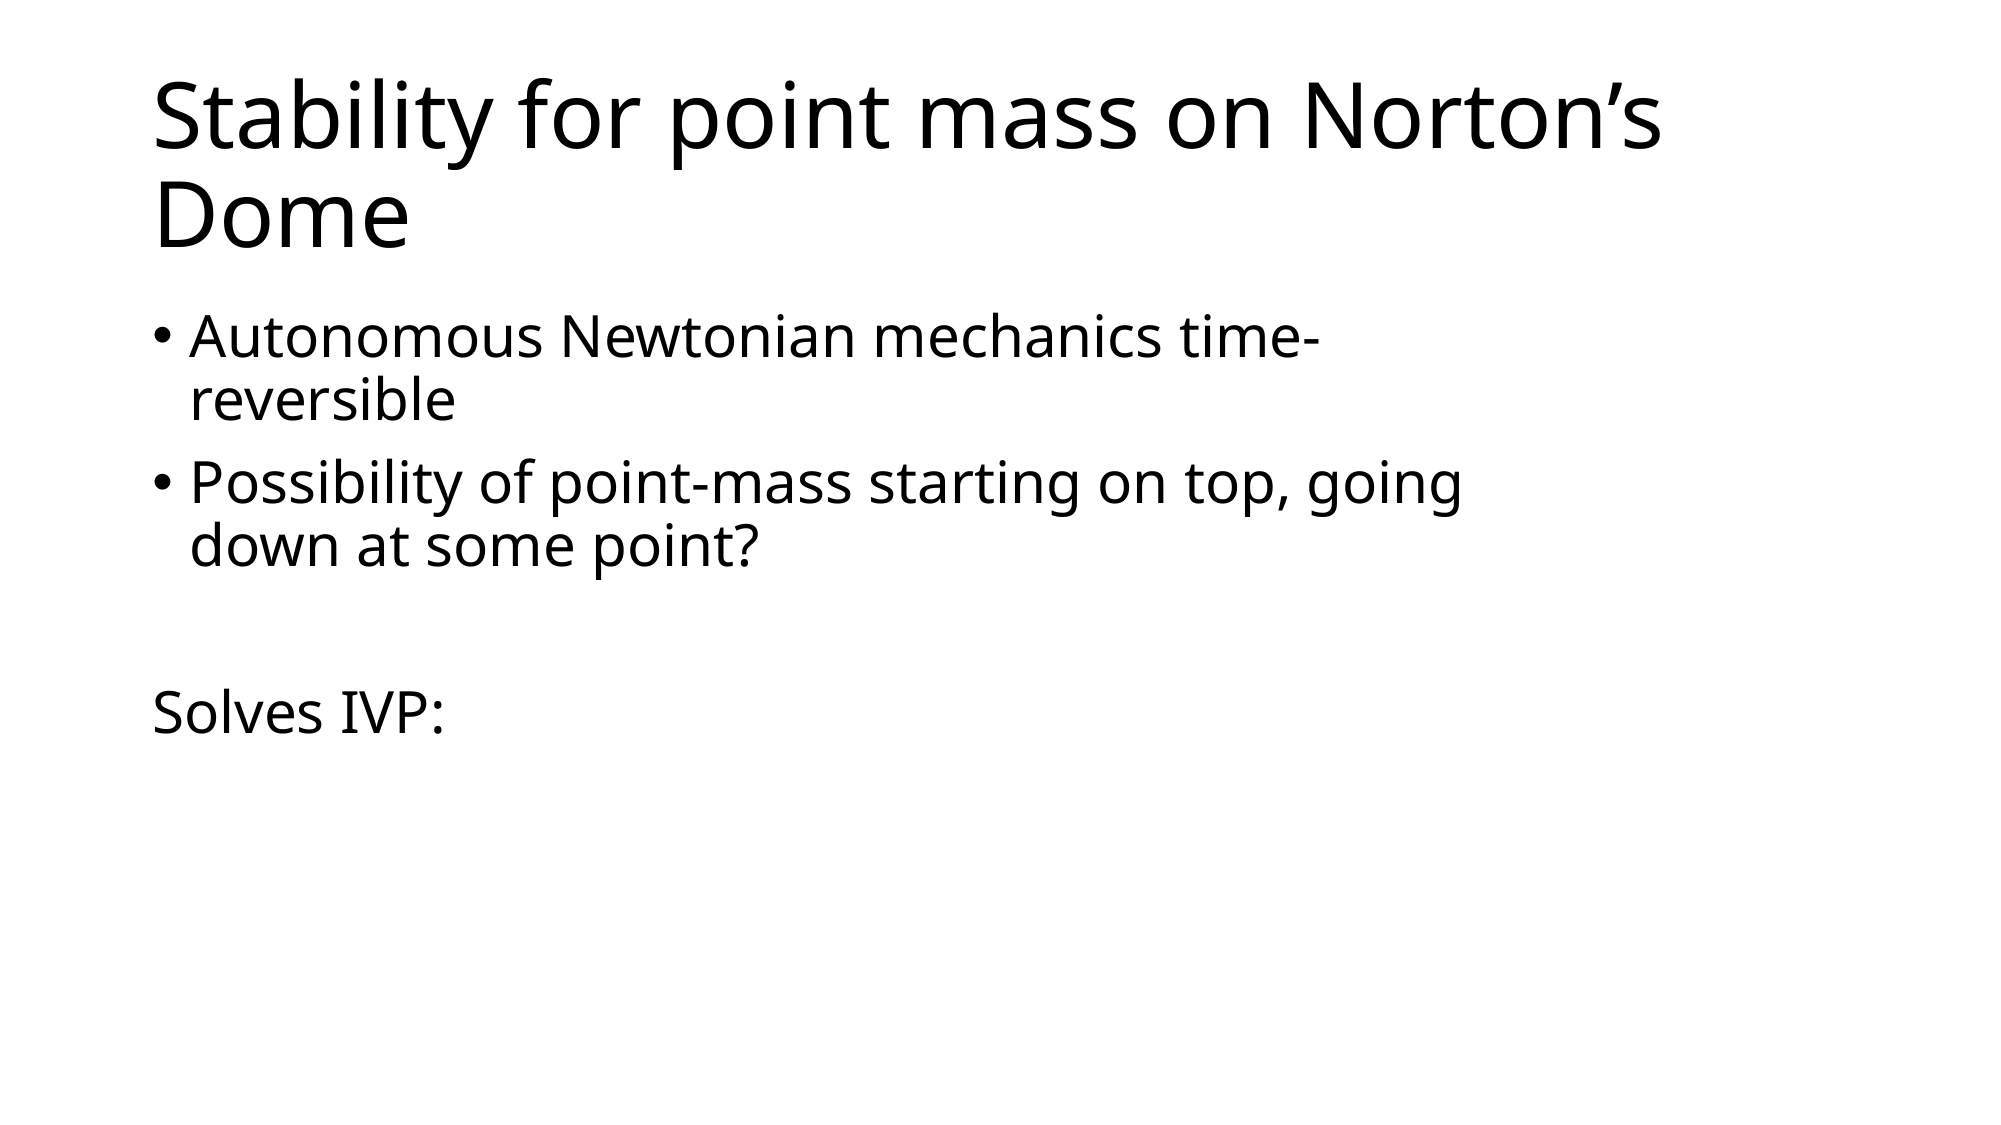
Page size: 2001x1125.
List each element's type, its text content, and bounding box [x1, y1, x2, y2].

title Stability for point mass on Norton’s Dome [137, 59, 1863, 278]
